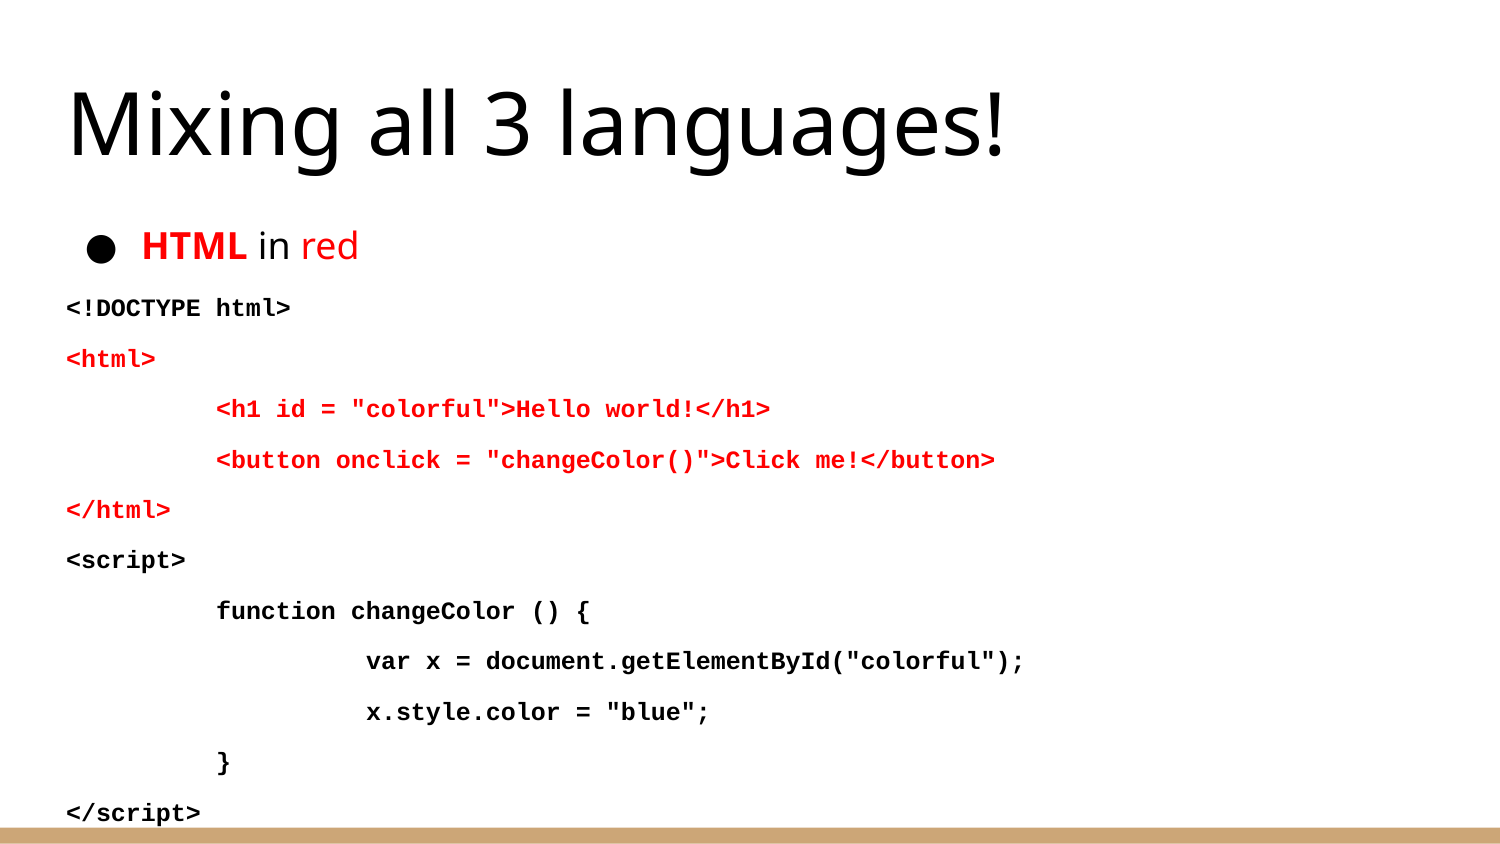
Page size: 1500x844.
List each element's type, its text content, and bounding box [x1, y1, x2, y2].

title Mixing all 3 languages! [51, 51, 1449, 189]
list HTML in red <!DOCTYPE html> <html> <h1 id = "colorful">Hello world!</h1> <button onclick = "changeColor()">Click me!</button> </html> <script> function changeColor () { var x = document.getElementById("colorful"); x.style.color = "blue"; } </script> [51, 200, 1449, 752]
